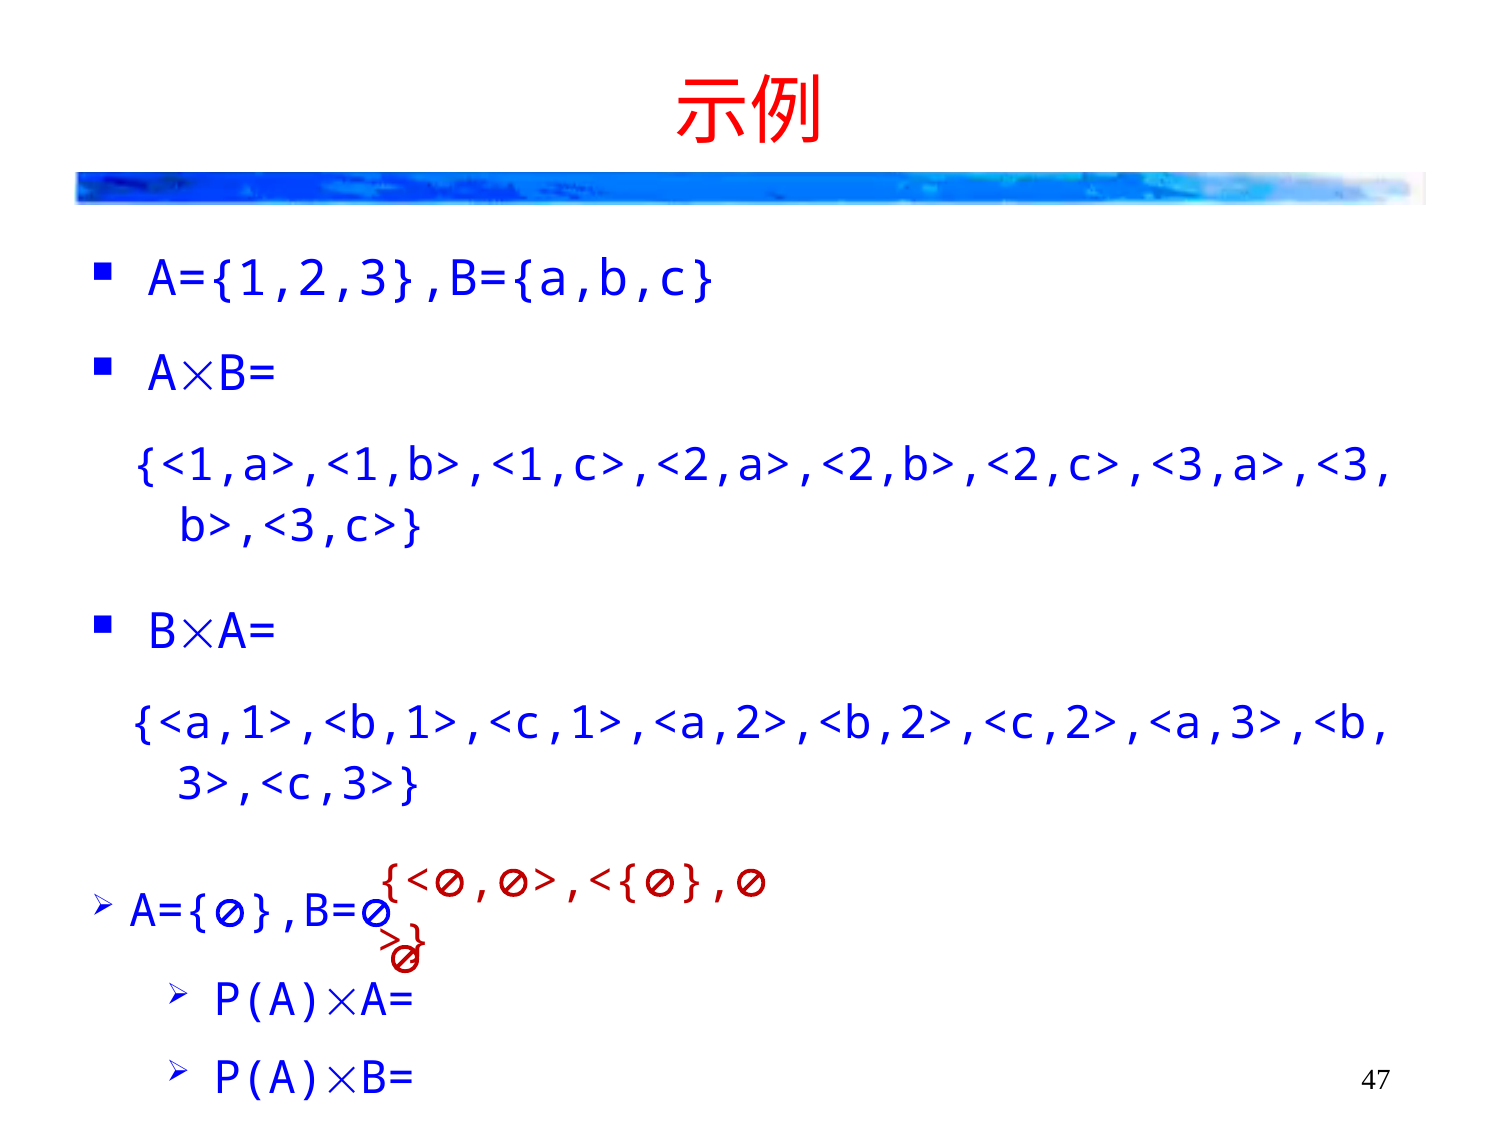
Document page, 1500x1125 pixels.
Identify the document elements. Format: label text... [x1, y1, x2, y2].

text_box {<,>,<{},>} [361, 837, 799, 908]
list A={1,2,3},B={a,b,c} AB= {<1,a>,<1,b>,<1,c>,<2,a>,<2,b>,<2,c>,<3,a>,<3,b>,<3,c>} BA= {<a,1>,<b,1>,<c,1>,<a,2>,<b,2>,<c,2>,<a,3>,<b,3>,<c,3>} A={},B= P(A)A= P(A)B= [76, 231, 1424, 1001]
picture [74, 172, 1426, 205]
slide_number 47 [1305, 1052, 1448, 1107]
text_box  [371, 913, 445, 985]
title 示例 [111, 54, 1388, 162]
